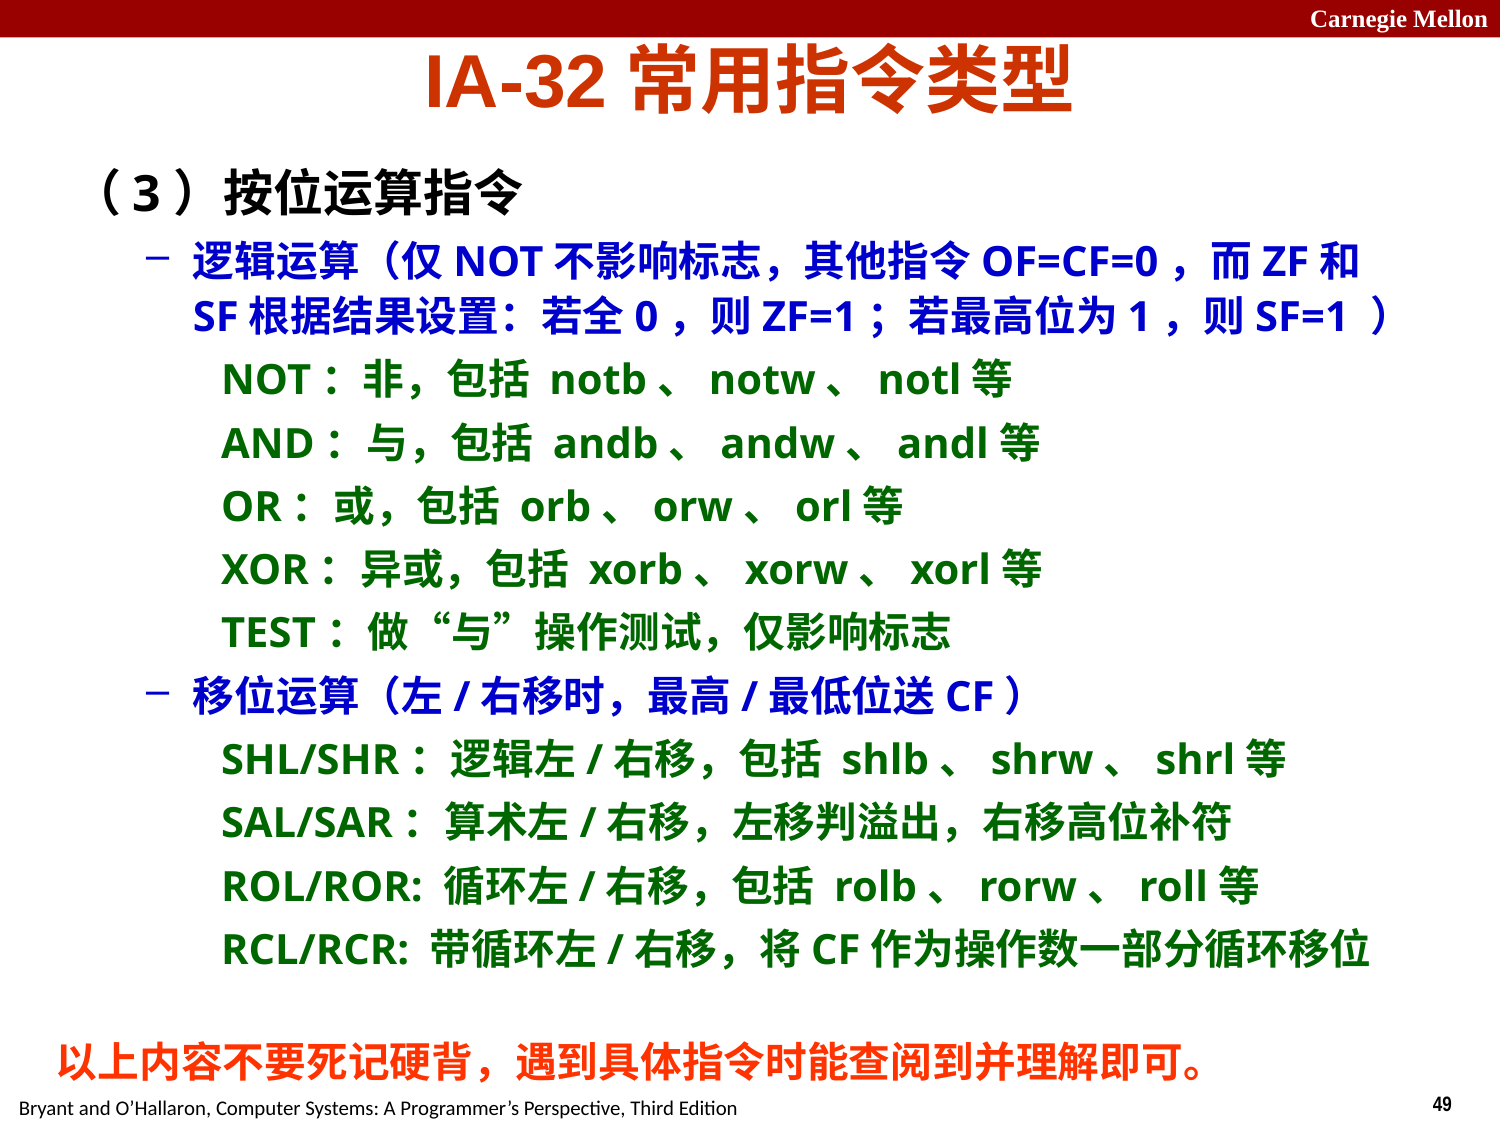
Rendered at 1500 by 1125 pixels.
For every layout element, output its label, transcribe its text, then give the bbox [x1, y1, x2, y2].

text_box （3）按位运算指令 逻辑运算（仅NOT不影响标志，其他指令OF=CF=0，而ZF和SF根据结果设置：若全0，则ZF=1；若最高位为1，则SF=1 ） NOT：非，包括 notb、notw、notl等 AND：与，包括 andb、andw、andl等 OR：或，包括 orb、orw、orl等 XOR：异或，包括 xorb、xorw、xorl等 TEST：做“与”操作测试，仅影响标志 移位运算（左/右移时，最高/最低位送CF） SHL/SHR：逻辑左/右移，包括 shlb、shrw、shrl等 SAL/SAR：算术左/右移，左移判溢出，右移高位补符 ROL/ROR: 循环左/右移，包括 rolb、rorw、roll等 RCL/RCR: 带循环左/右移，将CF作为操作数一部分循环移位 [55, 145, 1427, 1001]
text_box IA-32常用指令类型 [74, 31, 1425, 124]
text_box 以上内容不要死记硬背，遇到具体指令时能查阅到并理解即可。 [41, 1028, 1282, 1093]
